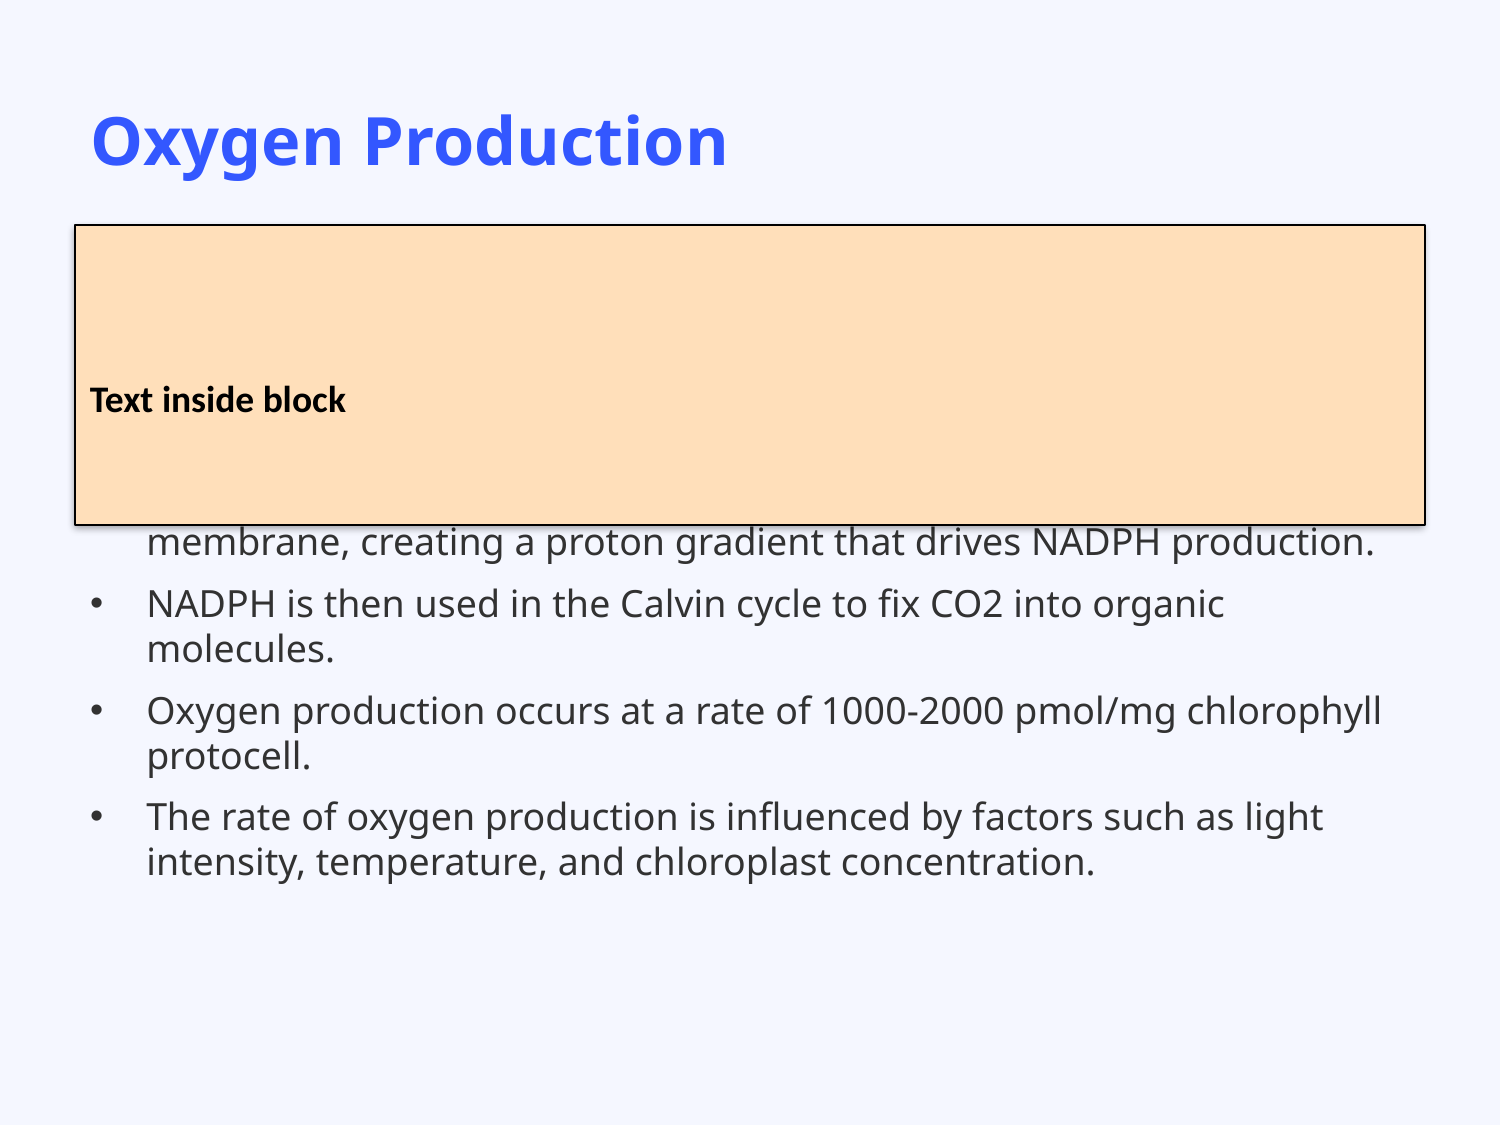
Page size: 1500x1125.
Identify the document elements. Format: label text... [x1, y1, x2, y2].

text_box Text inside block [74, 224, 1426, 526]
list Photosynthesis produces oxygen as a byproduct through the electron transport chain. The energy from ATP is used to pump electrons across the thylakoid membrane, creating a proton gradient that drives NADPH production. NADPH is then used in the Calvin cycle to fix CO2 into organic molecules. Oxygen production occurs at a rate of 1000-2000 pmol/mg chlorophyll protocell. The rate of oxygen production is influenced by factors such as light intensity, temperature, and chloroplast concentration. [75, 532, 1425, 1005]
title Oxygen Production [75, 45, 1425, 224]
